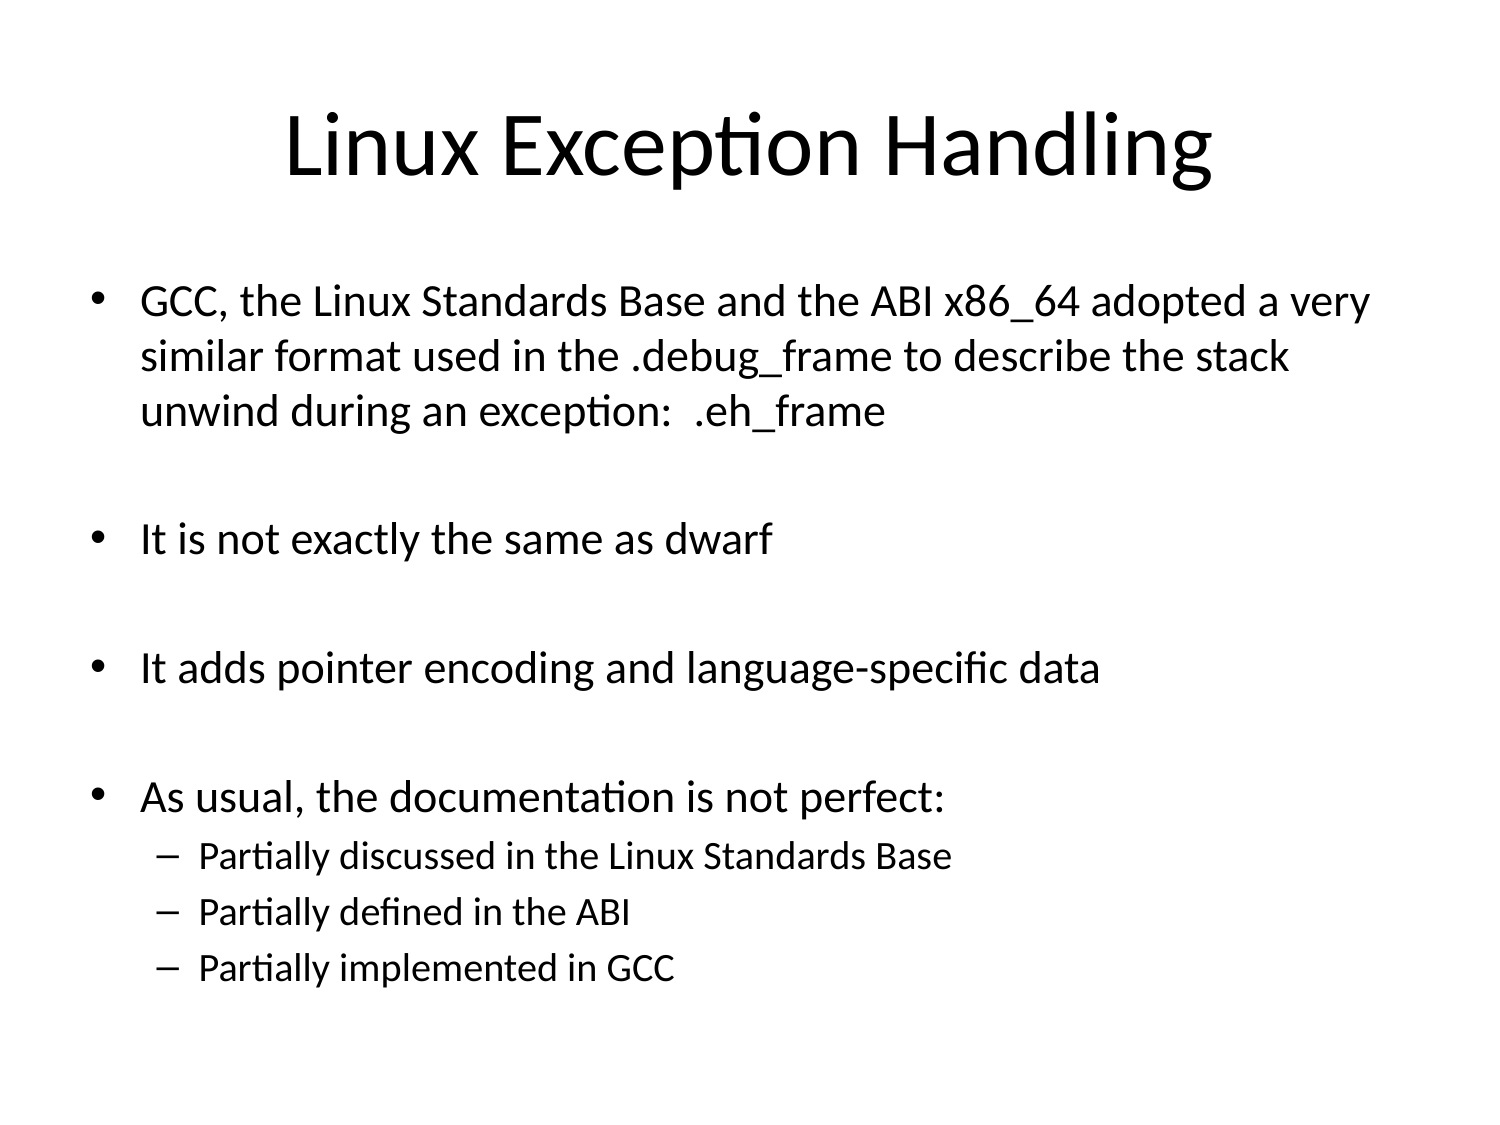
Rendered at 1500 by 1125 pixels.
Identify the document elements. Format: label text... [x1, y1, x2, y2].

list GCC, the Linux Standards Base and the ABI x86_64 adopted a very similar format used in the .debug_frame to describe the stack unwind during an exception: .eh_frame It is not exactly the same as dwarf It adds pointer encoding and language-specific data As usual, the documentation is not perfect: Partially discussed in the Linux Standards Base Partially defined in the ABI Partially implemented in GCC [75, 262, 1425, 1005]
title Linux Exception Handling [75, 45, 1425, 233]
